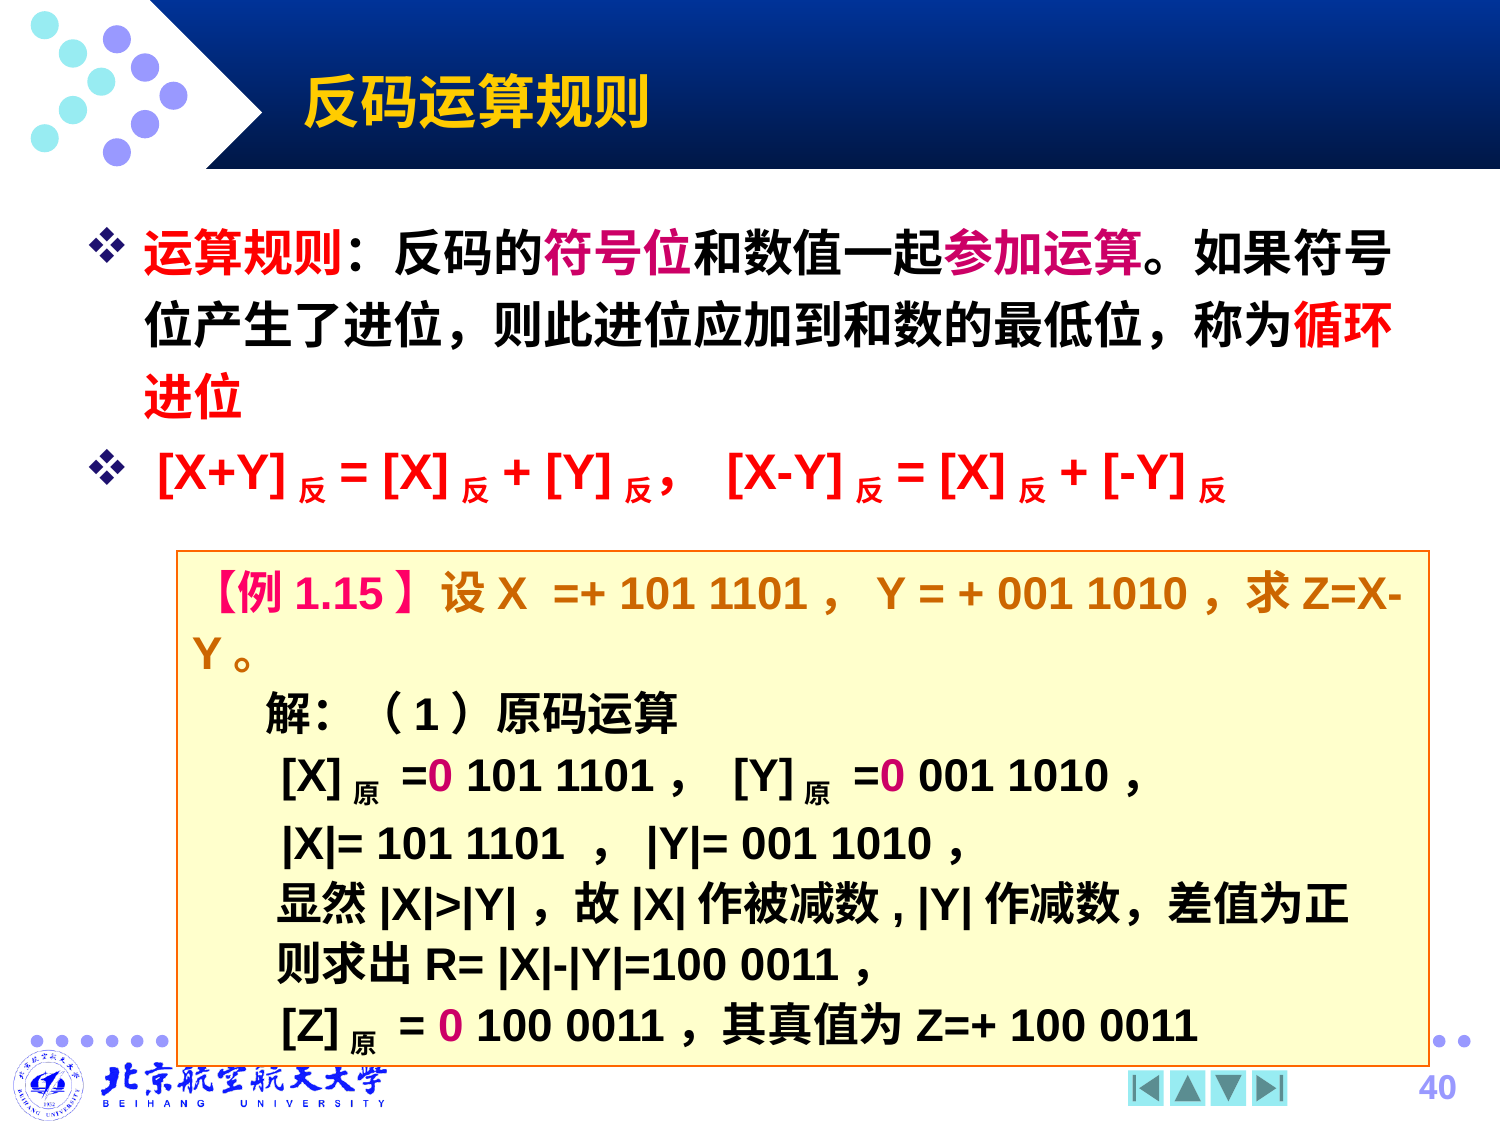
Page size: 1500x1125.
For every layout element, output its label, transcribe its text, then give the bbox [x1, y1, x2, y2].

title 反码运算规则 [287, 49, 1413, 151]
text_box 运算规则：反码的符号位和数值一起参加运算。如果符号位产生了进位，则此进位应加到和数的最低位，称为循环进位 [X+Y]反= [X]反+ [Y]反， [X-Y]反= [X]反+ [-Y]反 [69, 202, 1430, 515]
picture [13, 1047, 387, 1125]
slide_number 40 [1328, 1058, 1473, 1109]
text_box 【例1.15】设X =+ 101 1101，Y = + 001 1010，求Z=X-Y。 解：（1）原码运算 [X]原 =0 101 1101， [Y]原 =0 001 1010， |X|= 101 1101 ，|Y|= 001 1010， 显然|X|>|Y|，故|X|作被减数, |Y|作减数，差值为正 则求出R= |X|-|Y|=100 0011， [Z]原 = 0 100 0011，其真值为Z=+ 100 0011 [177, 550, 1430, 1066]
